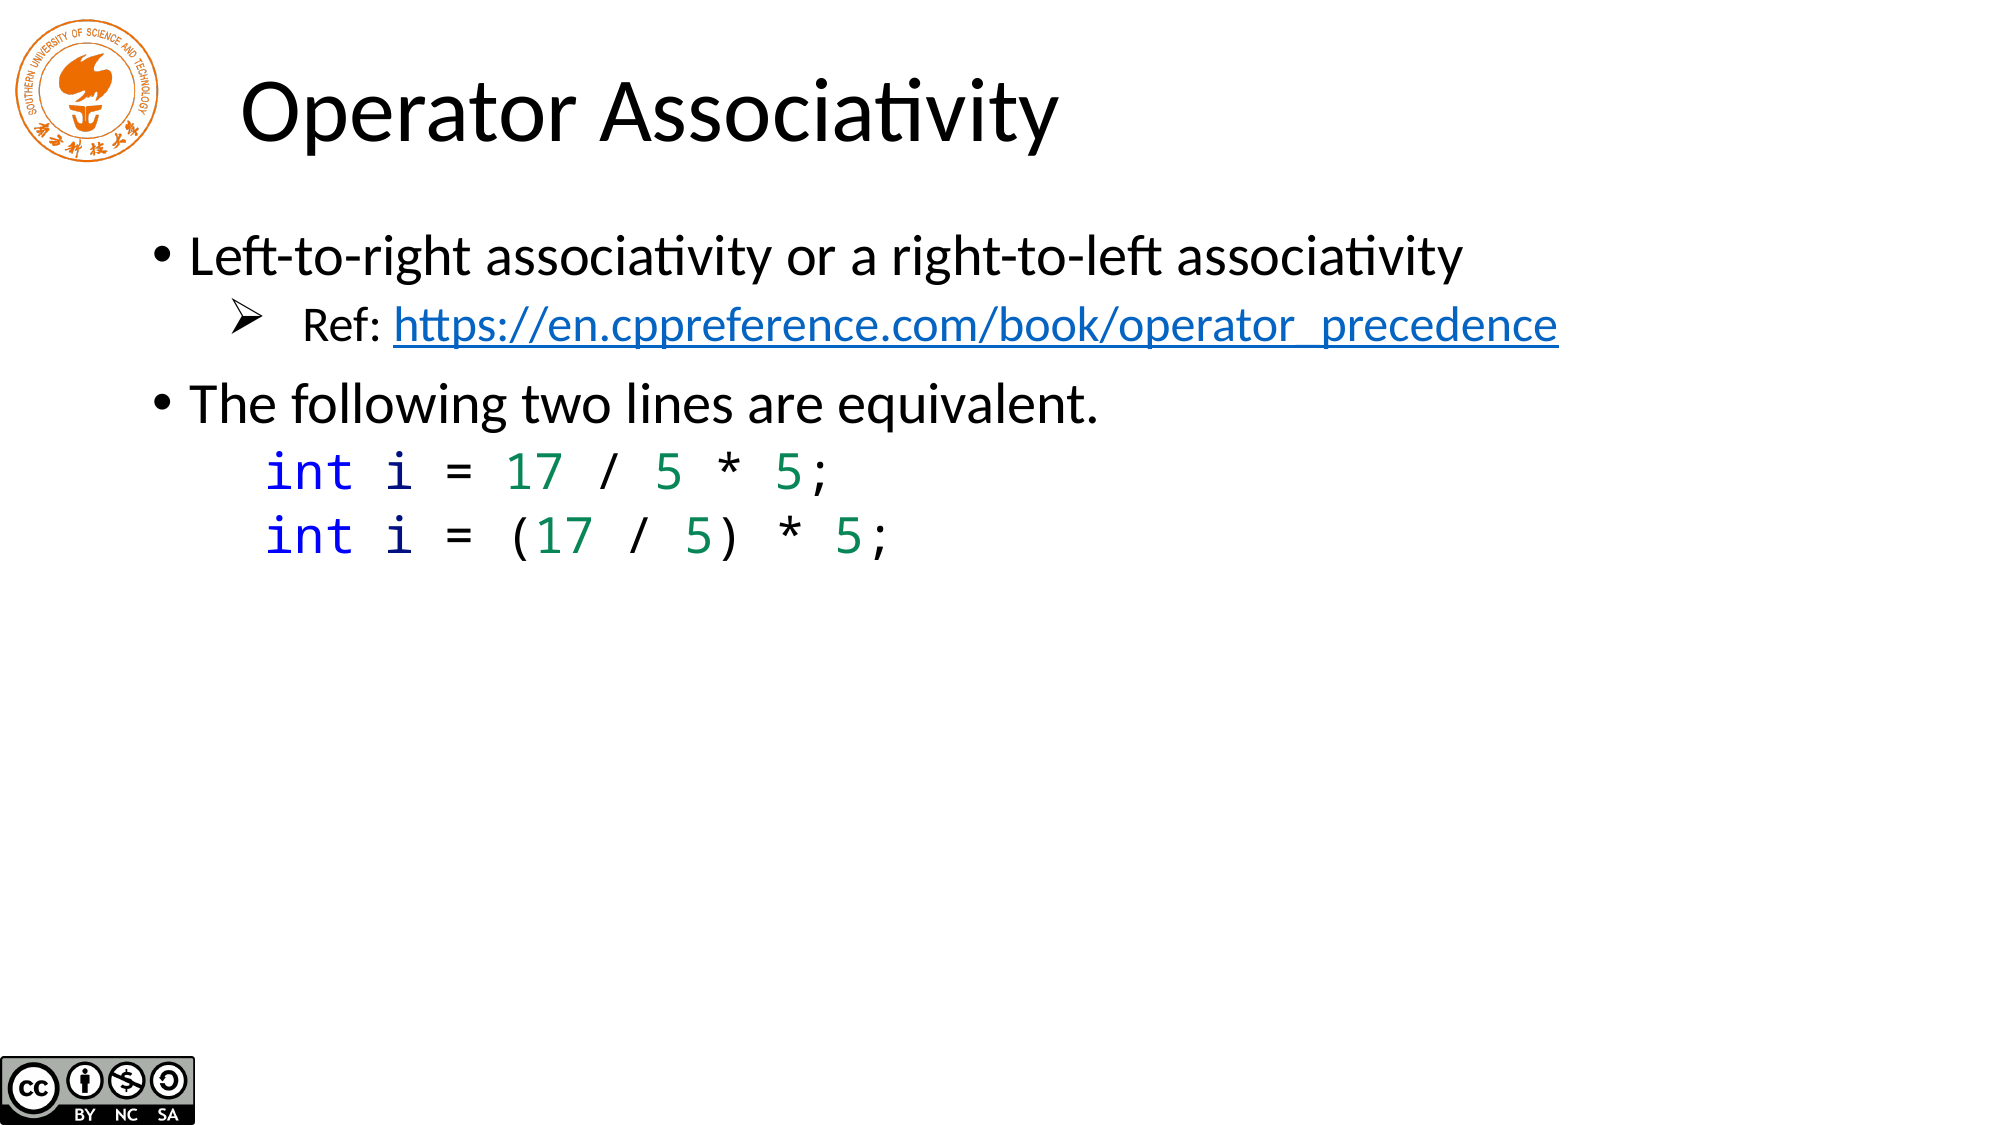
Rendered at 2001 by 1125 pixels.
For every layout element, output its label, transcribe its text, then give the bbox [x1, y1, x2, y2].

title Operator Associativity [225, 43, 1951, 181]
list Left-to-right associativity or a right-to-left associativity Ref: https://en.cppreference.com/book/operator_precedence The following two lines are equivalent. int i = 17 / 5 * 5; int i = (17 / 5) * 5; [137, 217, 1611, 804]
picture [0, 1056, 195, 1125]
picture [10, 0, 170, 166]
